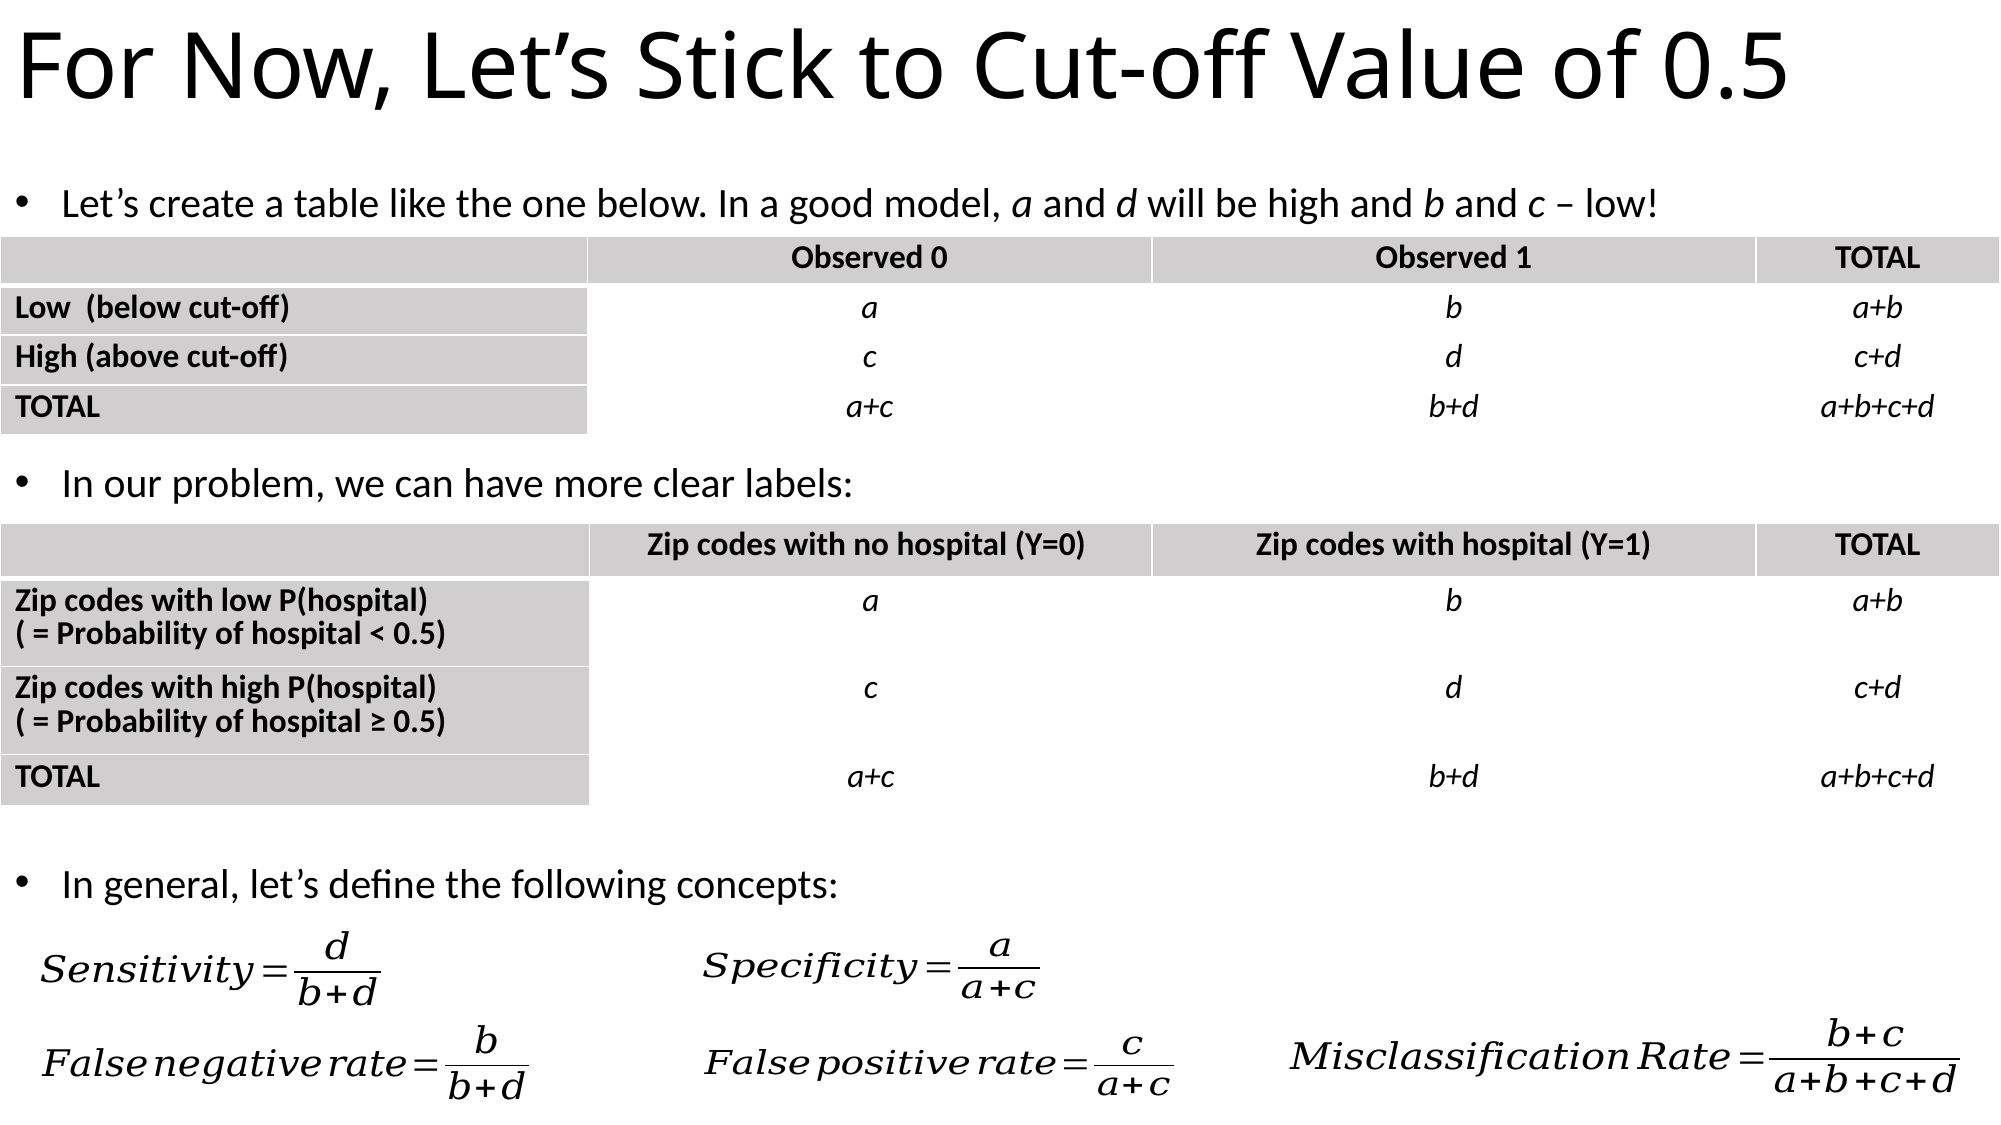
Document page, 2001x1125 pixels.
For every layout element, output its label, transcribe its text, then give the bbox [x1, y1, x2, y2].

text_box Let’s create a table like the one below. In a good model, a and d will be high and b and c – low! In our problem, we can have more clear labels: In general, let’s define the following concepts: [1757, 336, 1999, 384]
text_box Let’s create a table like the one below. In a good model, a and d will be high and b and c – low! In our problem, we can have more clear labels: In general, let’s define the following concepts: [590, 755, 1151, 805]
text_box Let’s create a table like the one below. In a good model, a and d will be high and b and c – low! In our problem, we can have more clear labels: In general, let’s define the following concepts: [590, 581, 1151, 666]
text_box Let’s create a table like the one below. In a good model, a and d will be high and b and c – low! In our problem, we can have more clear labels: In general, let’s define the following concepts: [1153, 336, 1755, 384]
text_box Let’s create a table like the one below. In a good model, a and d will be high and b and c – low! In our problem, we can have more clear labels: In general, let’s define the following concepts: [1153, 667, 1755, 754]
text_box Let’s create a table like the one below. In a good model, a and d will be high and b and c – low! In our problem, we can have more clear labels: In general, let’s define the following concepts: [1757, 581, 1999, 666]
text_box Let’s create a table like the one below. In a good model, a and d will be high and b and c – low! In our problem, we can have more clear labels: In general, let’s define the following concepts: [0, 168, 2000, 235]
text_box Let’s create a table like the one below. In a good model, a and d will be high and b and c – low! In our problem, we can have more clear labels: In general, let’s define the following concepts: [1757, 667, 1999, 754]
text_box Let’s create a table like the one below. In a good model, a and d will be high and b and c – low! In our problem, we can have more clear labels: In general, let’s define the following concepts: [1153, 581, 1755, 666]
text_box Let’s create a table like the one below. In a good model, a and d will be high and b and c – low! In our problem, we can have more clear labels: In general, let’s define the following concepts: [1757, 386, 1999, 434]
title For Now, Let’s Stick to Cut-off Value of 0.5 [0, 1, 2000, 136]
text_box Let’s create a table like the one below. In a good model, a and d will be high and b and c – low! In our problem, we can have more clear labels: In general, let’s define the following concepts: [0, 435, 2000, 522]
text_box Let’s create a table like the one below. In a good model, a and d will be high and b and c – low! In our problem, we can have more clear labels: In general, let’s define the following concepts: [1153, 386, 1755, 434]
text_box Let’s create a table like the one below. In a good model, a and d will be high and b and c – low! In our problem, we can have more clear labels: In general, let’s define the following concepts: [1153, 288, 1755, 334]
text_box Let’s create a table like the one below. In a good model, a and d will be high and b and c – low! In our problem, we can have more clear labels: In general, let’s define the following concepts: [1153, 755, 1755, 805]
text_box Let’s create a table like the one below. In a good model, a and d will be high and b and c – low! In our problem, we can have more clear labels: In general, let’s define the following concepts: [590, 667, 1151, 754]
text_box Let’s create a table like the one below. In a good model, a and d will be high and b and c – low! In our problem, we can have more clear labels: In general, let’s define the following concepts: [0, 807, 2000, 914]
text_box Let’s create a table like the one below. In a good model, a and d will be high and b and c – low! In our problem, we can have more clear labels: In general, let’s define the following concepts: [1757, 288, 1999, 334]
text_box Let’s create a table like the one below. In a good model, a and d will be high and b and c – low! In our problem, we can have more clear labels: In general, let’s define the following concepts: [1757, 755, 1999, 805]
text_box Let’s create a table like the one below. In a good model, a and d will be high and b and c – low! In our problem, we can have more clear labels: In general, let’s define the following concepts: [588, 288, 1151, 334]
text_box Let’s create a table like the one below. In a good model, a and d will be high and b and c – low! In our problem, we can have more clear labels: In general, let’s define the following concepts: [588, 336, 1151, 384]
text_box Let’s create a table like the one below. In a good model, a and d will be high and b and c – low! In our problem, we can have more clear labels: In general, let’s define the following concepts: [588, 386, 1151, 434]
